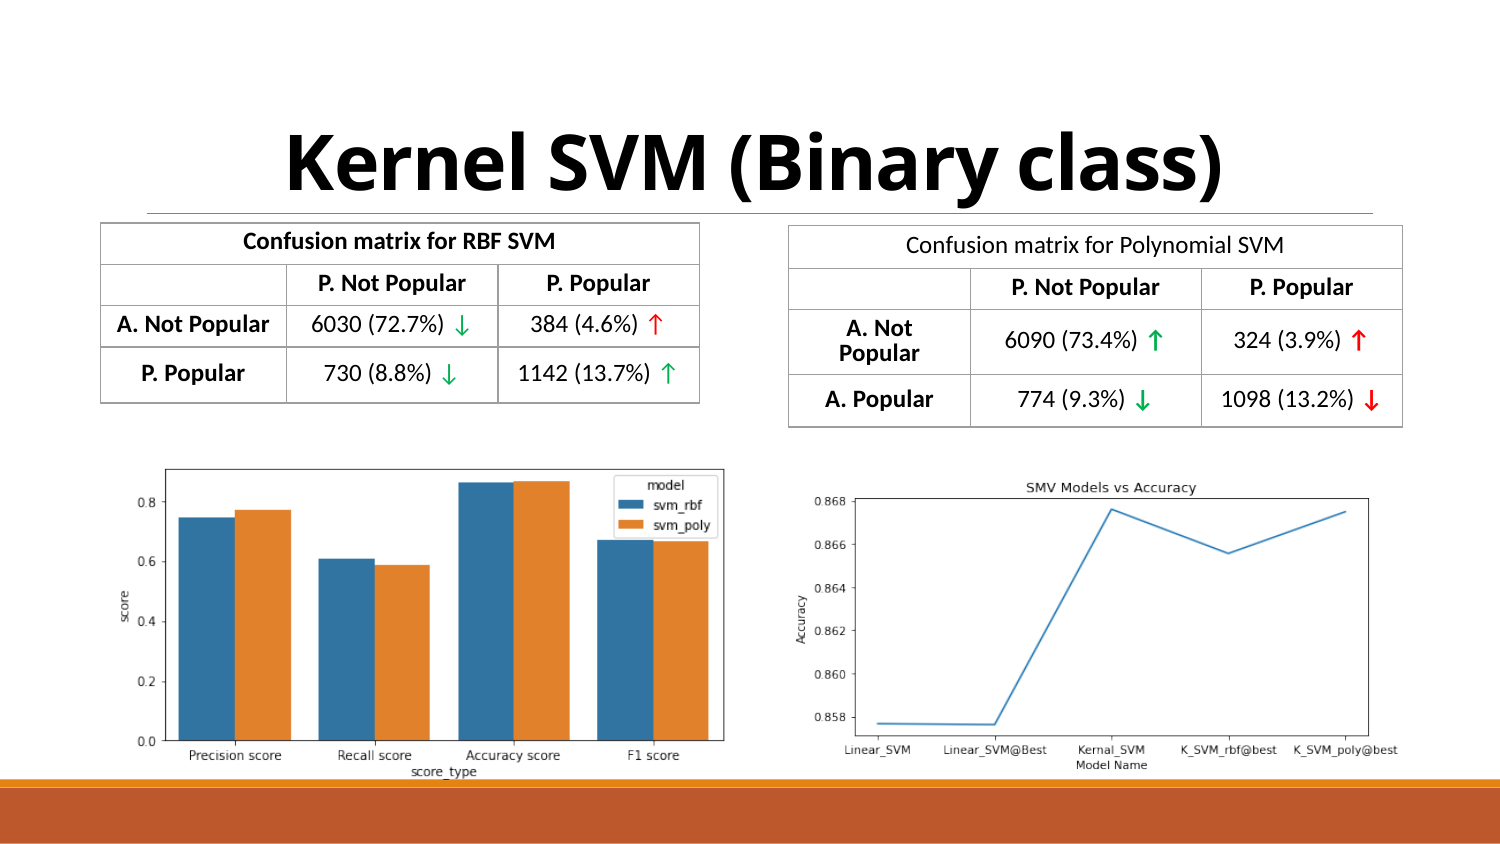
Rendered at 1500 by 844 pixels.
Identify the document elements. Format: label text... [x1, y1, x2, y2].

table_cell P. Not Popular [971, 269, 1201, 309]
title Kernel SVM (Binary class) [135, 35, 1373, 214]
table_cell P. Not Popular [287, 265, 497, 305]
table_cell 1142 (13.7%) ↑ [499, 348, 699, 402]
table_header Confusion matrix for RBF SVM [101, 224, 699, 264]
table_cell 6030 (72.7%) ↓ [287, 306, 497, 346]
table_cell 6090 (73.4%) ↑ [971, 310, 1201, 374]
table_cell [101, 265, 286, 305]
picture [110, 460, 732, 790]
table_cell 324 (3.9%) ↑ [1202, 310, 1402, 374]
table_cell 1098 (13.2%) ↓ [1202, 375, 1402, 426]
table_cell A. Popular [789, 375, 970, 426]
table_header Confusion matrix for Polynomial SVM [789, 226, 1402, 268]
table_cell 730 (8.8%) ↓ [287, 348, 497, 402]
table_cell A. Not Popular [789, 310, 970, 374]
table_cell P. Popular [101, 348, 286, 402]
picture [788, 473, 1406, 779]
table_cell 774 (9.3%) ↓ [971, 375, 1201, 426]
table_cell [789, 269, 970, 309]
table_cell A. Not Popular [101, 306, 286, 346]
table_cell P. Popular [1202, 269, 1402, 309]
table_cell P. Popular [499, 265, 699, 305]
table_cell 384 (4.6%) ↑ [499, 306, 699, 346]
